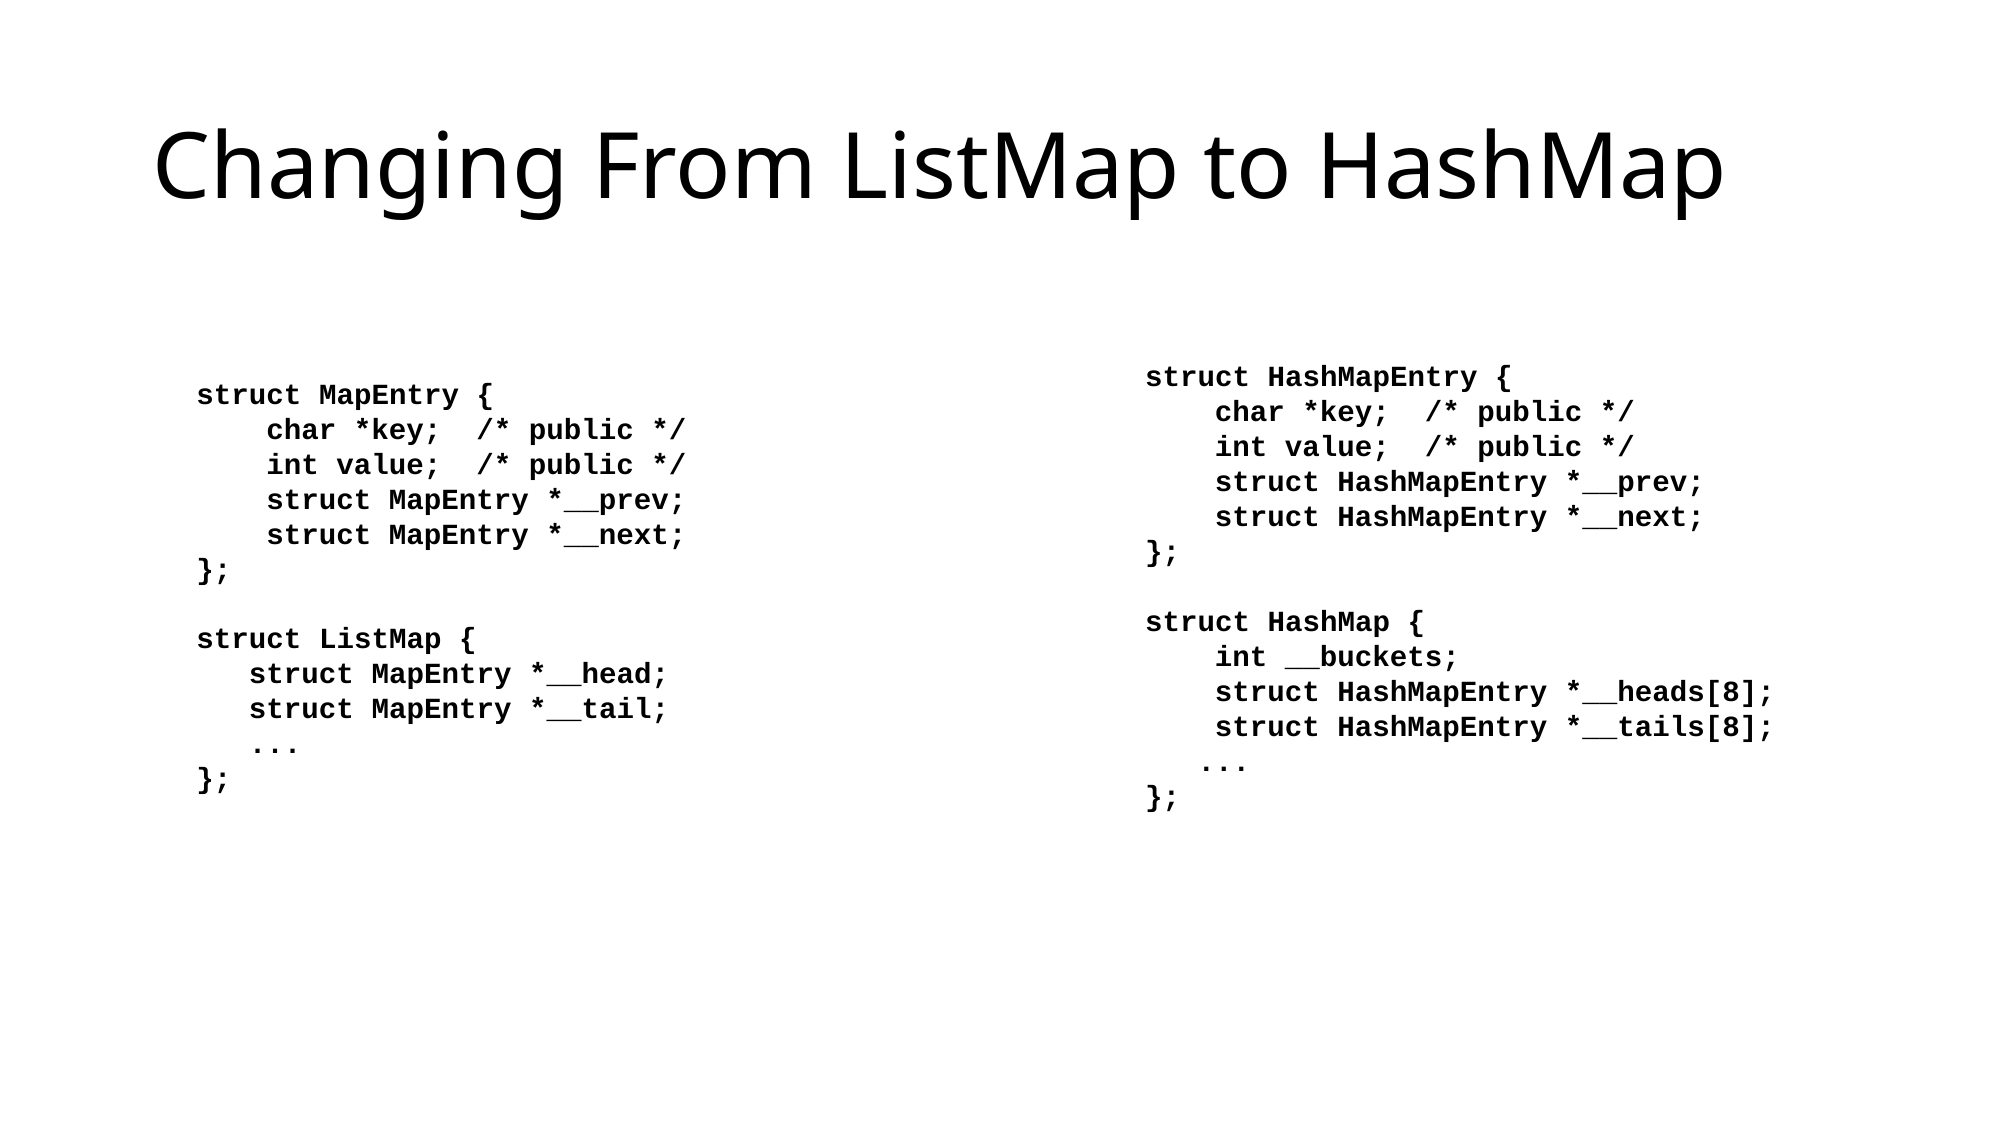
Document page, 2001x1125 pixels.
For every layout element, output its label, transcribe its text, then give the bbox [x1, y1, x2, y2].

text_box struct HashMapEntry { char *key; /* public */ int value; /* public */ struct HashMapEntry *__prev; struct HashMapEntry *__next; }; struct HashMap { int __buckets; struct HashMapEntry *__heads[8]; struct HashMapEntry *__tails[8]; ... }; [1130, 350, 1790, 820]
title Changing From ListMap to HashMap [137, 59, 1863, 278]
text_box struct MapEntry { char *key; /* public */ int value; /* public */ struct MapEntry *__prev; struct MapEntry *__next; }; struct ListMap { struct MapEntry *__head; struct MapEntry *__tail; ... }; [181, 367, 702, 802]
